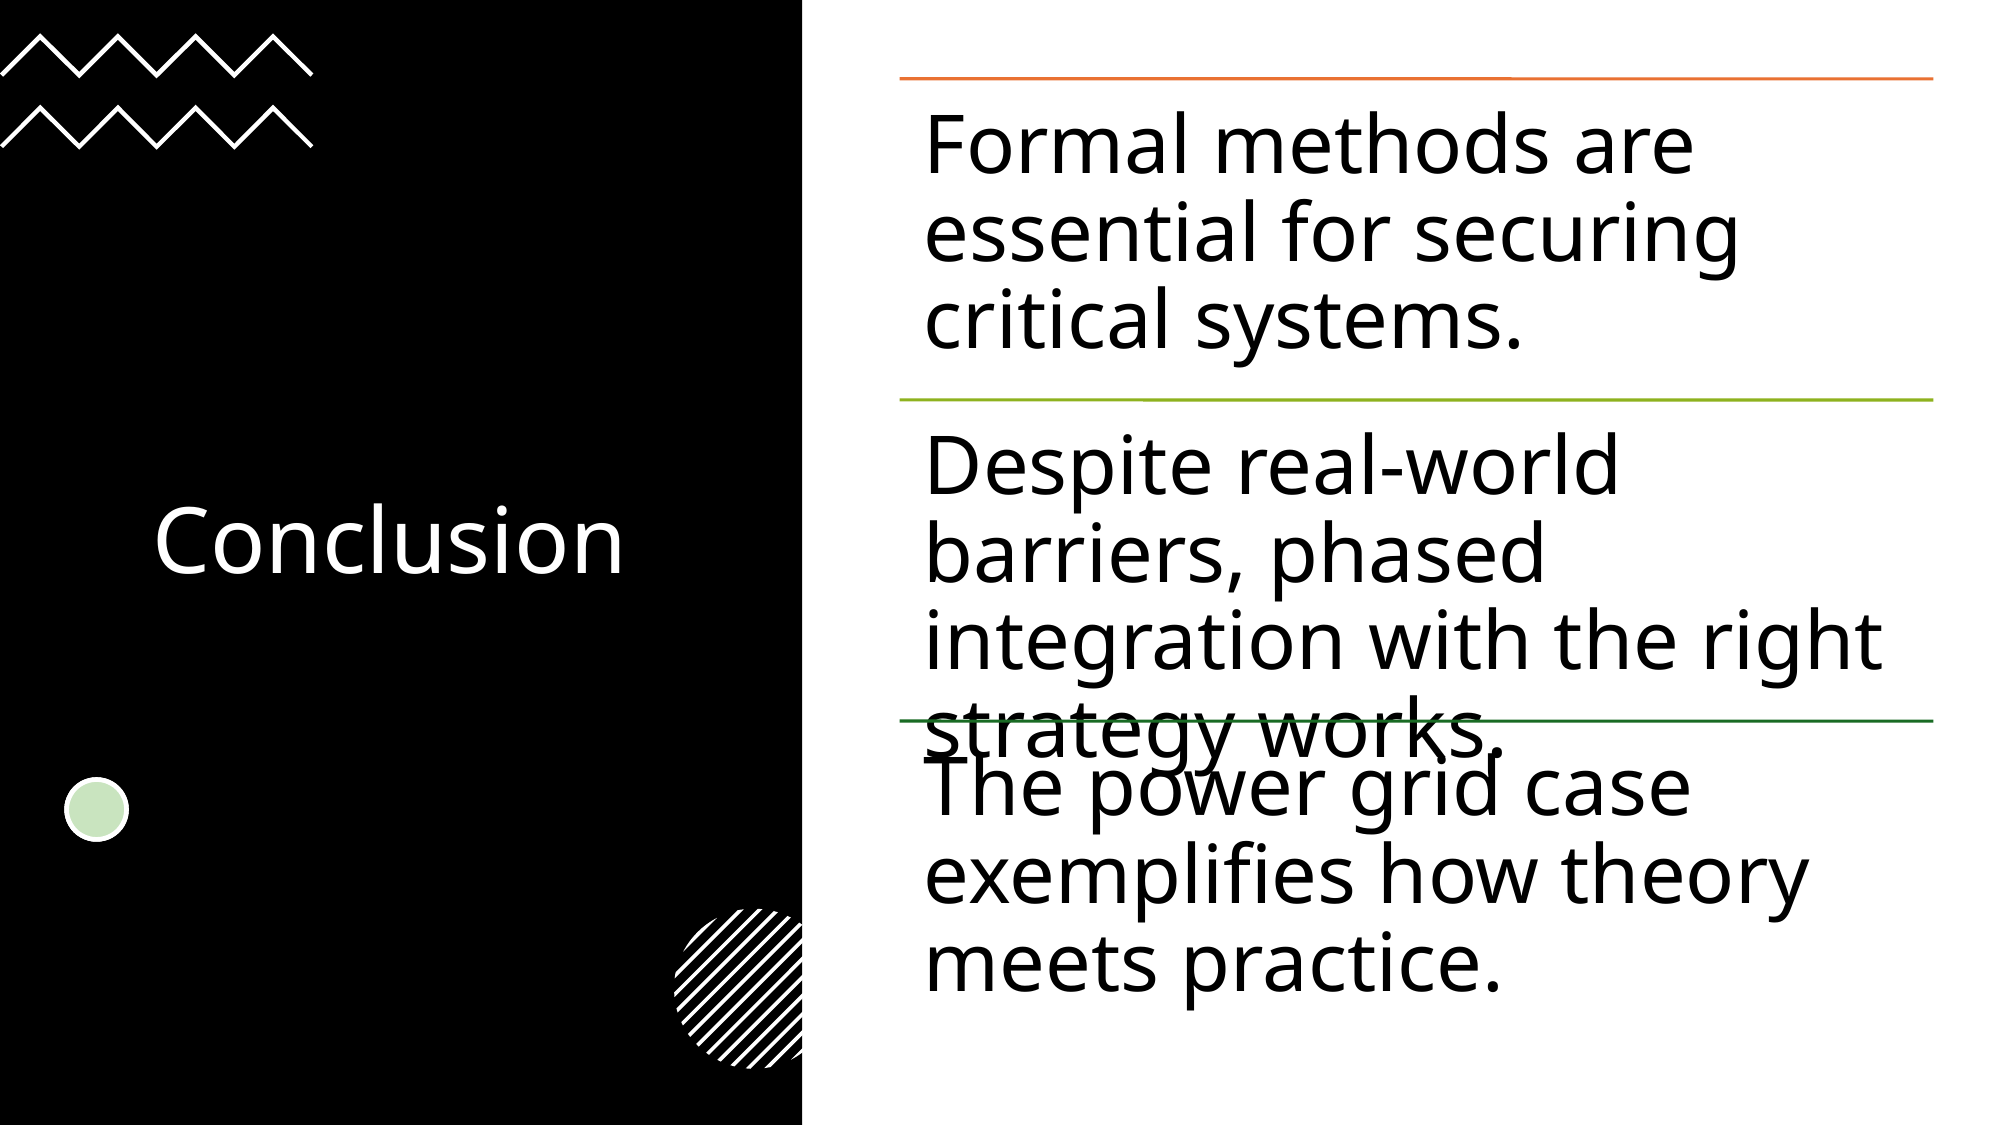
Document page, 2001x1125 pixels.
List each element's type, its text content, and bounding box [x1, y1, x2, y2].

text_box [804, 0, 2000, 1125]
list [899, 77, 1934, 1044]
title Conclusion [137, 196, 663, 892]
text_box [65, 777, 129, 841]
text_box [673, 908, 835, 1070]
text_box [0, 32, 314, 151]
text_box [0, 0, 804, 1125]
